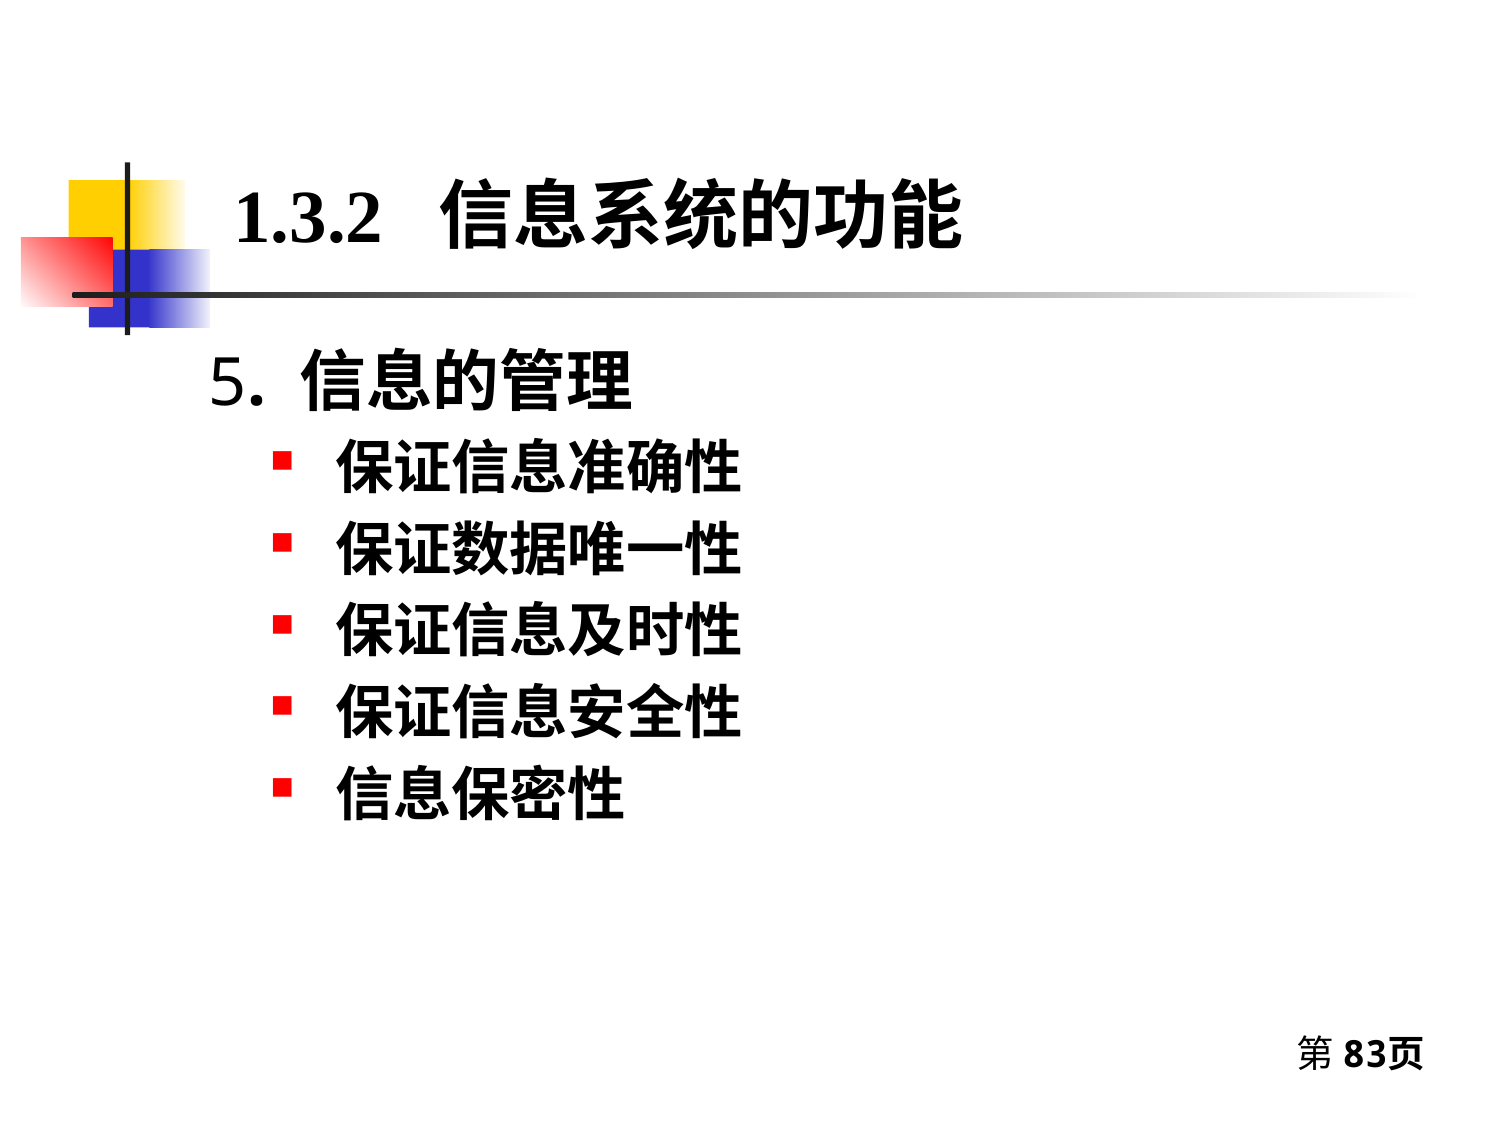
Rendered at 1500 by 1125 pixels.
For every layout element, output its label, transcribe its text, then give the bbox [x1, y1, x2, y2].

text_box 1.3.2 信息系统的功能 [218, 137, 1093, 288]
list 5. 信息的管理 保证信息准确性 保证数据唯一性 保证信息及时性 保证信息安全性 信息保密性 [193, 330, 1470, 1007]
